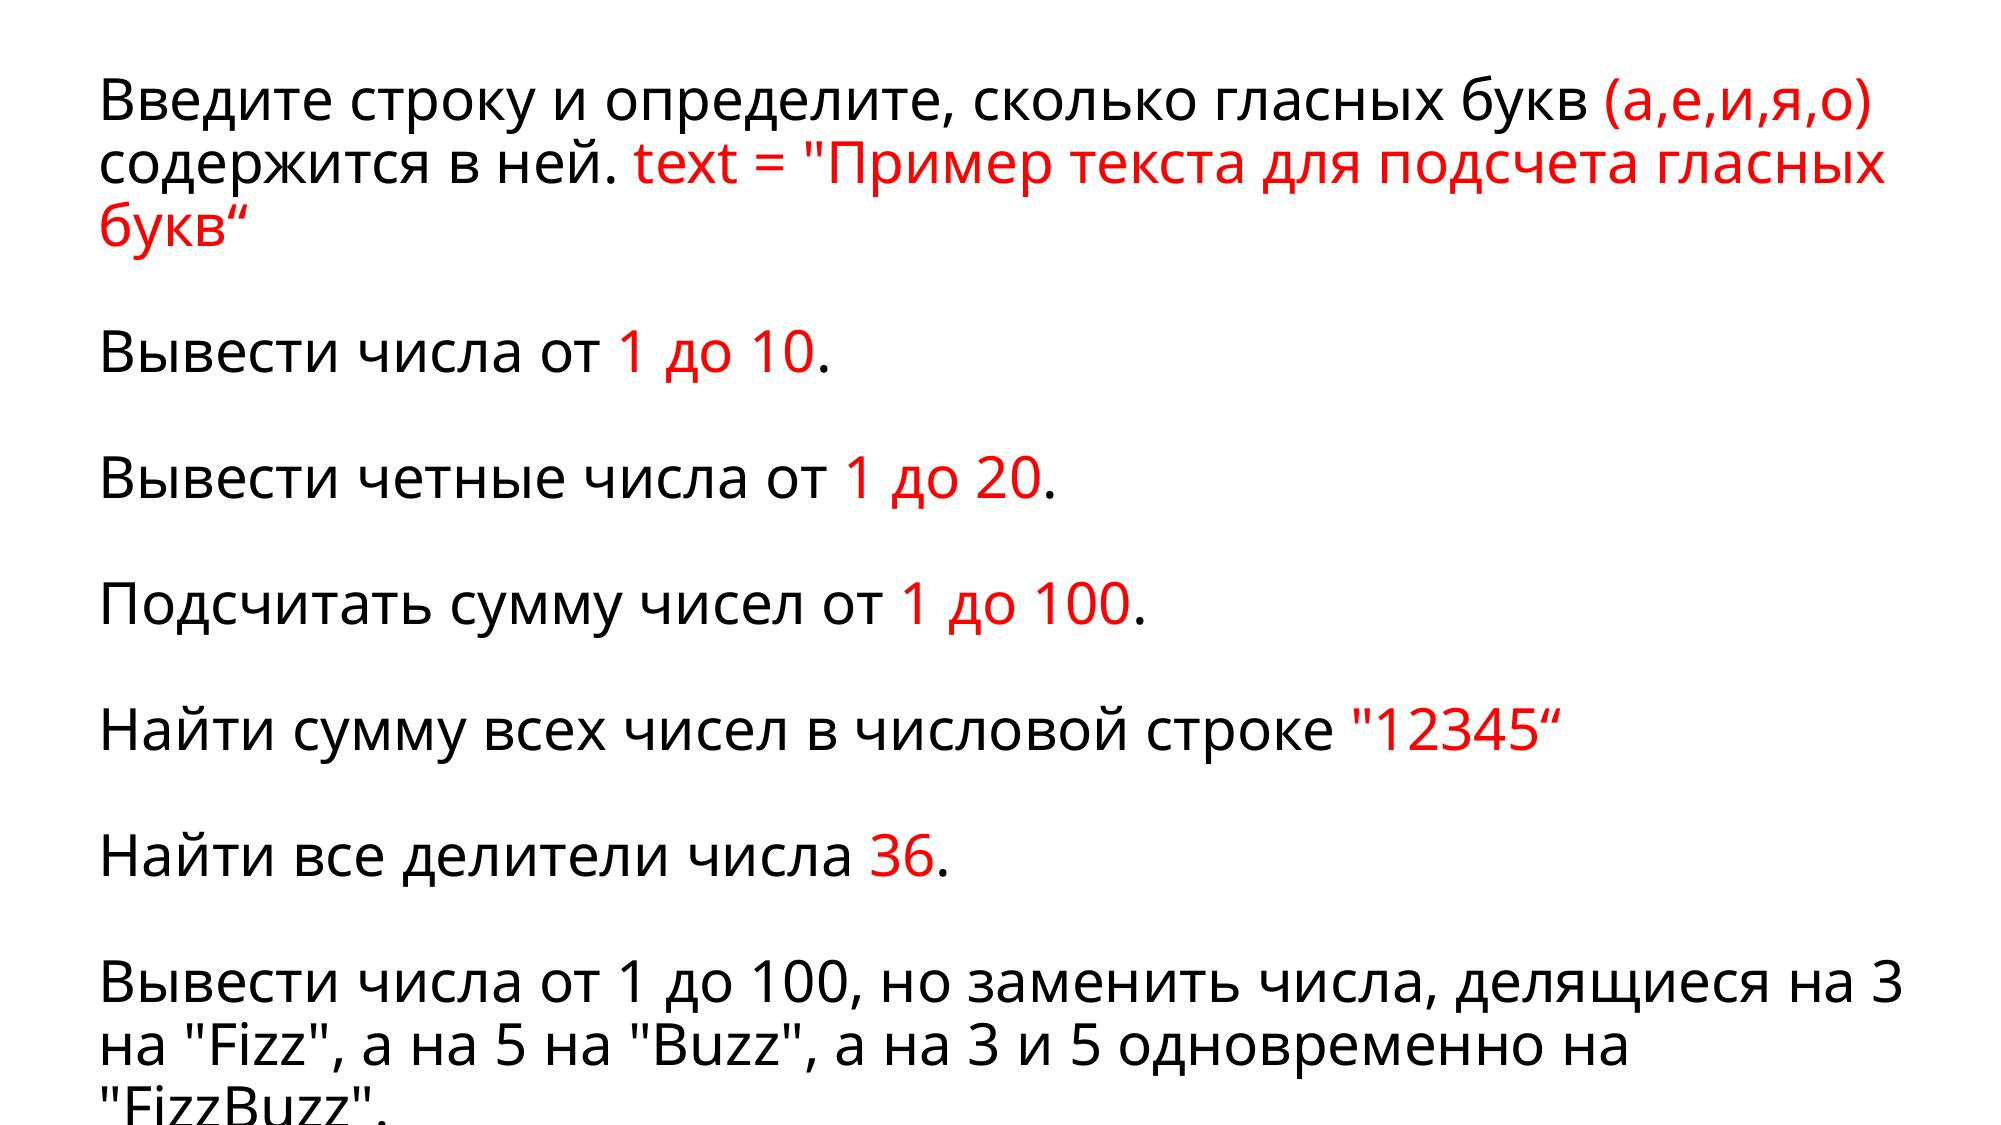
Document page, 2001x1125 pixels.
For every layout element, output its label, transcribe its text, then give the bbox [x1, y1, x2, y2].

title Введите строку и определите, сколько гласных букв (а,е,и,я,о) содержится в ней. text = "Пример текста для подсчета гласных букв“ Вывести числа от 1 до 10. Вывести четные числа от 1 до 20. Подсчитать сумму чисел от 1 до 100. Найти сумму всех чисел в числовой строке "12345“ Найти все делители числа 36. Вывести числа от 1 до 100, но заменить числа, делящиеся на 3 на "Fizz", а на 5 на "Buzz", а на 3 и 5 одновременно на "FizzBuzz". [83, 63, 1923, 1085]
